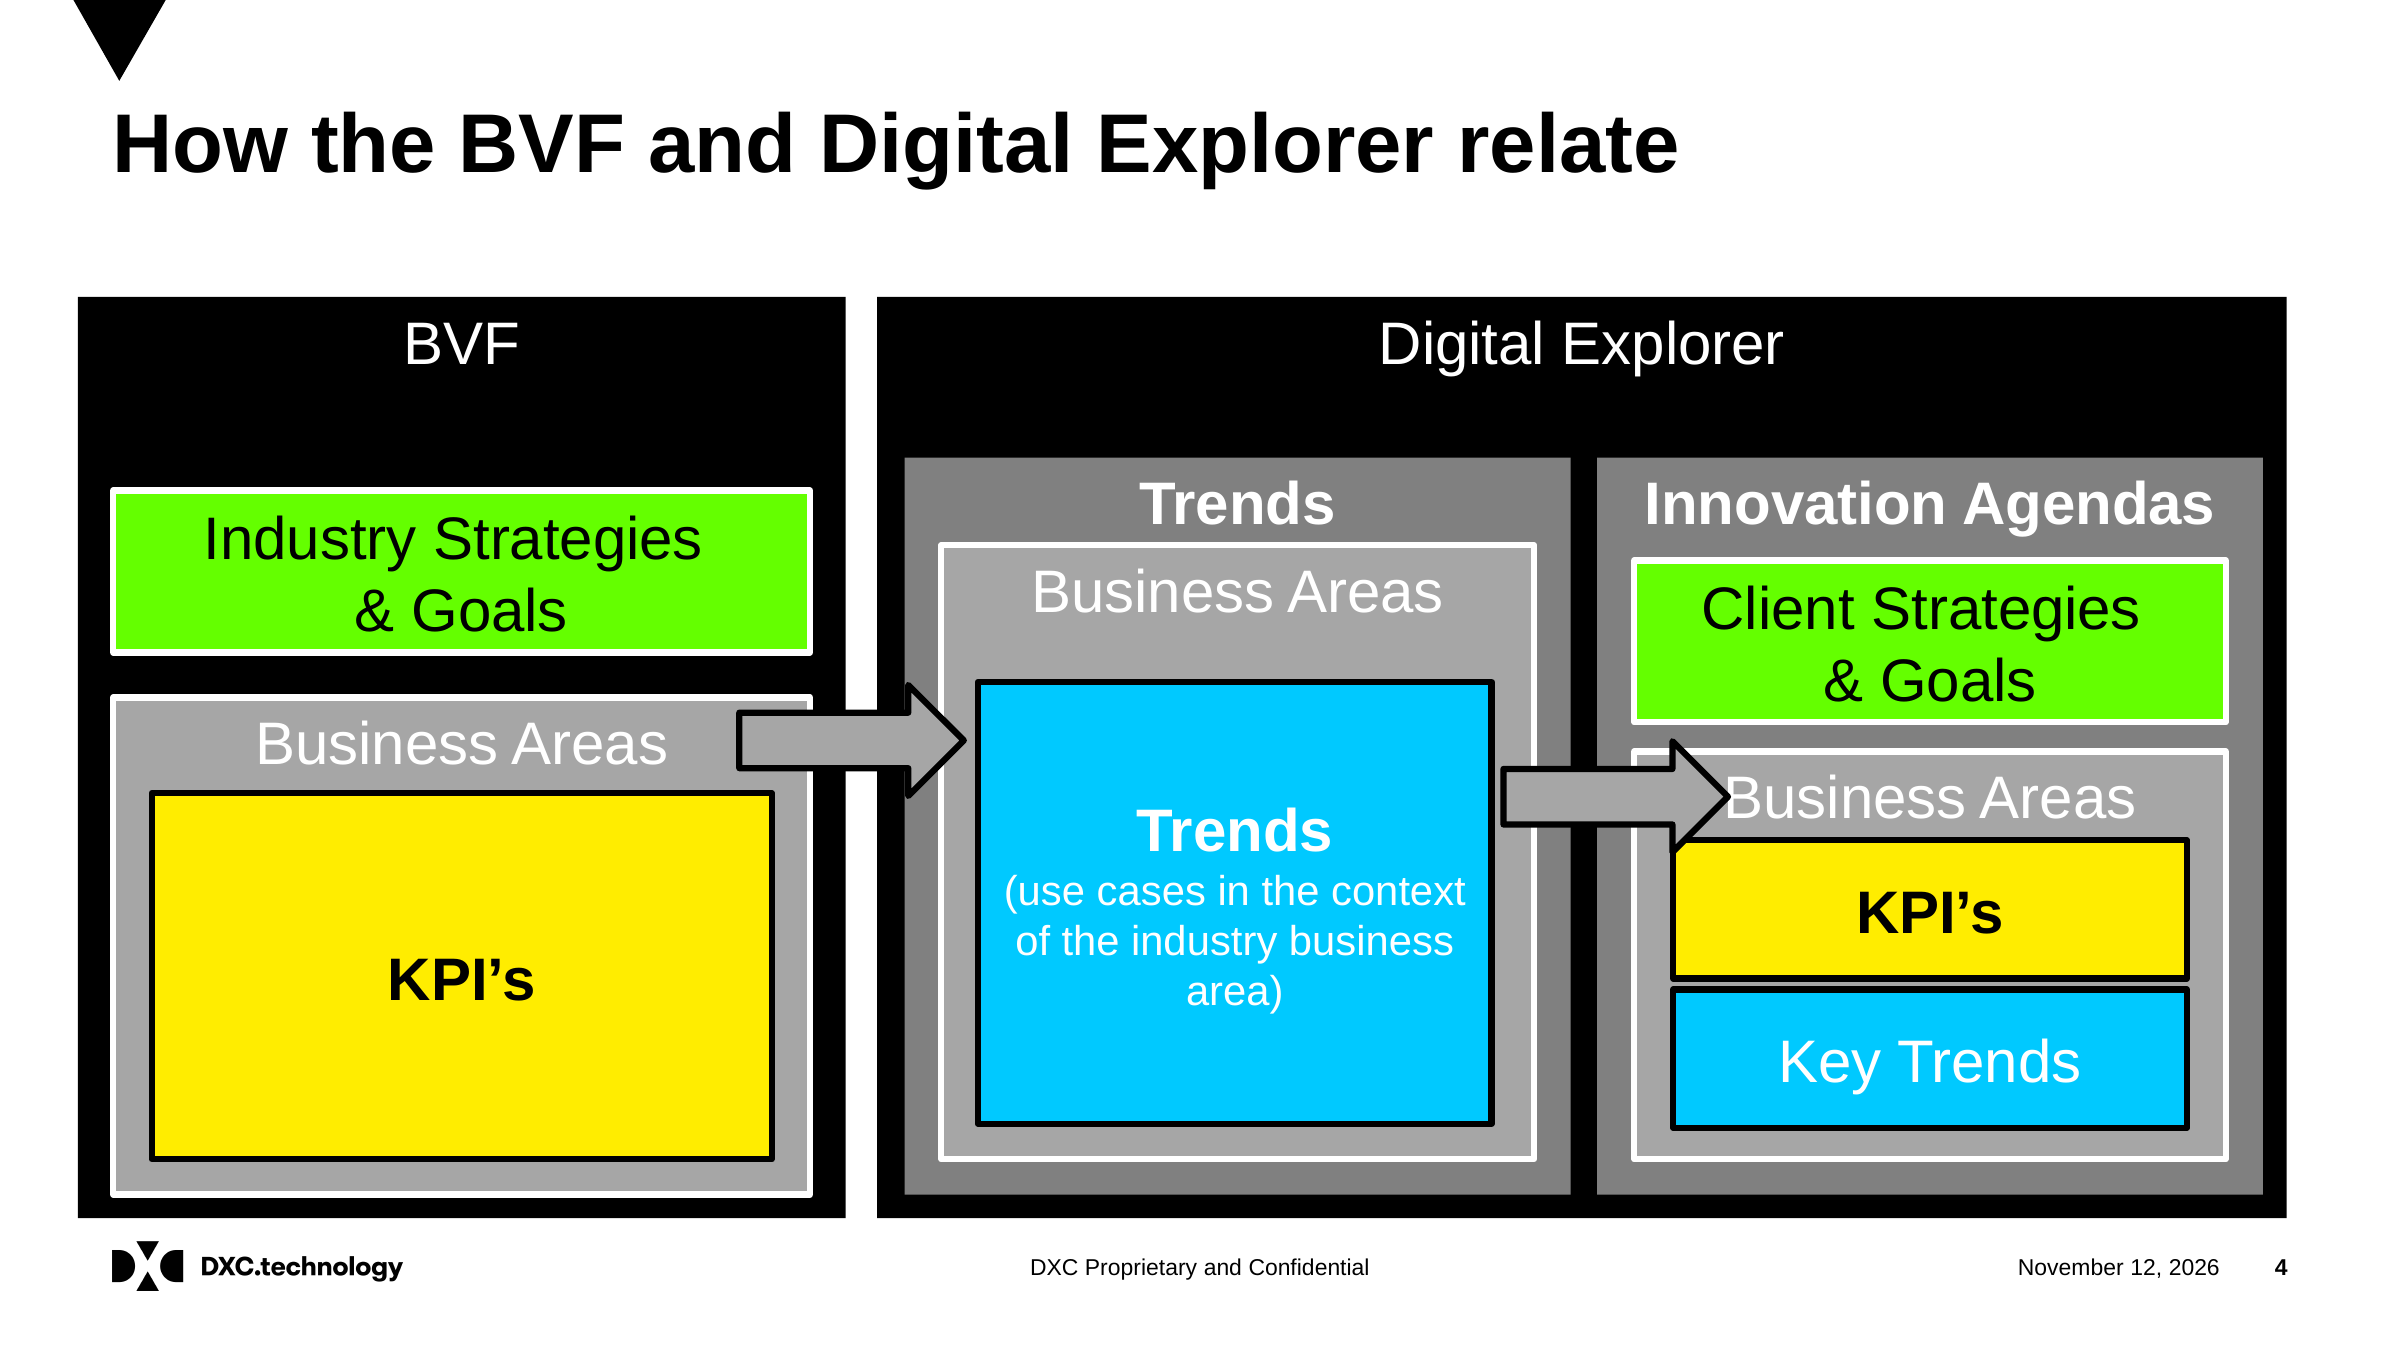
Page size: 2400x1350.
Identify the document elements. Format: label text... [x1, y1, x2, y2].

text_box [739, 684, 964, 796]
text_box KPI’s [1673, 840, 2187, 979]
text_box [1503, 741, 1728, 853]
text_box Key Trends [1673, 989, 2187, 1128]
text_box Innovation Agendas [1597, 457, 2263, 1195]
text_box Business Areas [941, 545, 1534, 1160]
text_box KPI’s [151, 793, 772, 1160]
text_box Client Strategies & Goals [1634, 560, 2226, 723]
text_box Trends (use cases in the context of the industry business area) [978, 681, 1492, 1124]
text_box Trends [904, 765, 1571, 1195]
text_box BVF [77, 296, 846, 1219]
text_box Business Areas [1634, 751, 2226, 1160]
text_box Trends [904, 457, 1571, 768]
text_box Industry Strategies & Goals [113, 490, 811, 653]
title How the BVF and Digital Explorer relate [112, 104, 2288, 338]
text_box Digital Explorer [877, 296, 2287, 1219]
text_box Business Areas [113, 697, 811, 1195]
